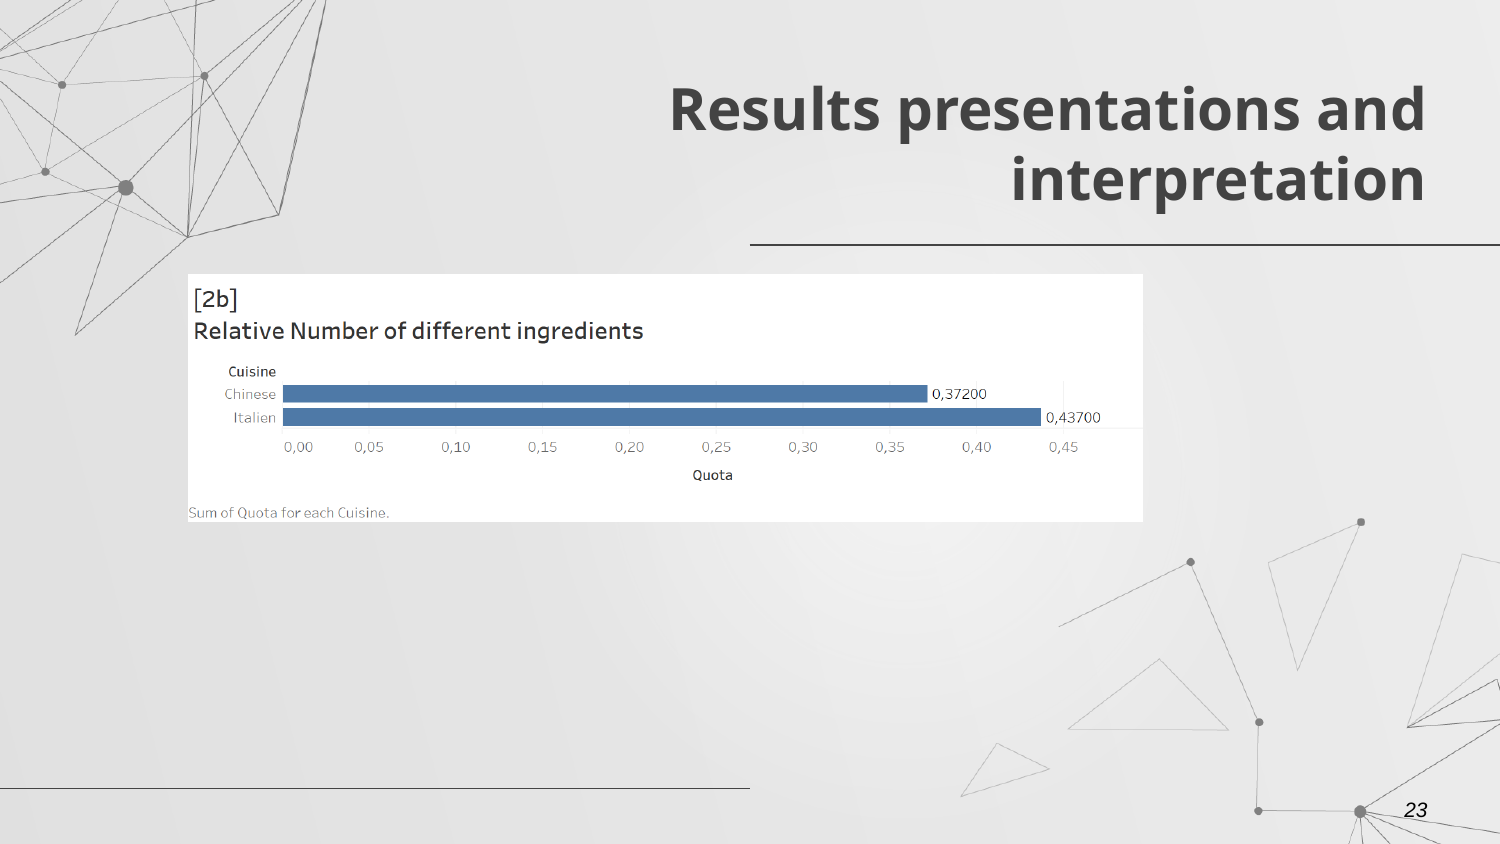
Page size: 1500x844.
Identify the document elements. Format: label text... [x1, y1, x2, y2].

picture [0, 0, 1500, 844]
title Results presentations and interpretation [581, 110, 1442, 228]
subtitle [179, 253, 1383, 569]
